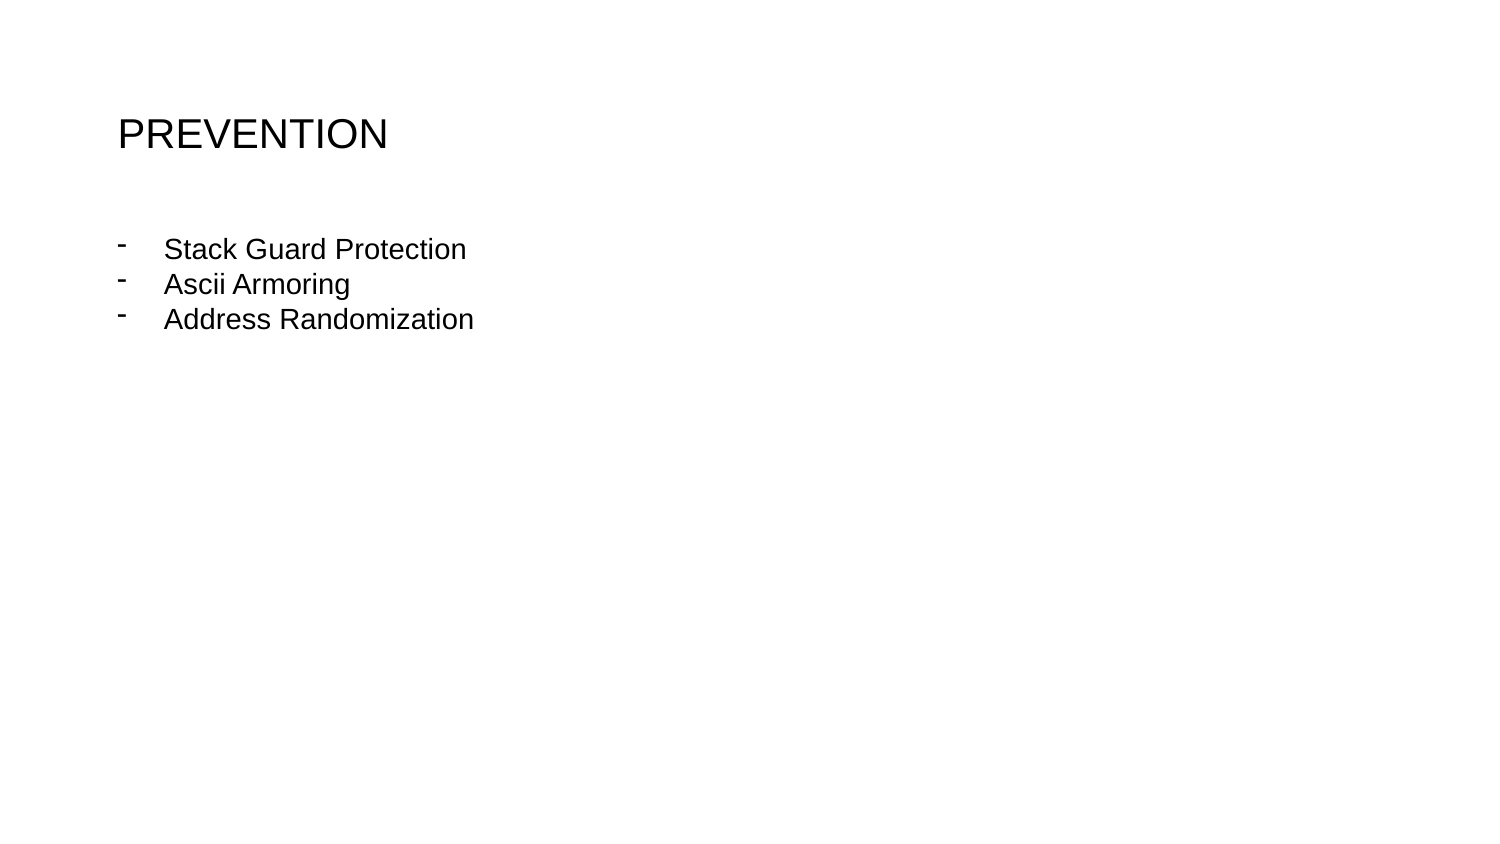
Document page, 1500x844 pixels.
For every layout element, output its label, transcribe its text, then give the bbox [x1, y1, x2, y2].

text_box PREVENTION [102, 99, 404, 165]
text_box Stack Guard Protection Ascii Armoring Address Randomization [102, 223, 490, 343]
